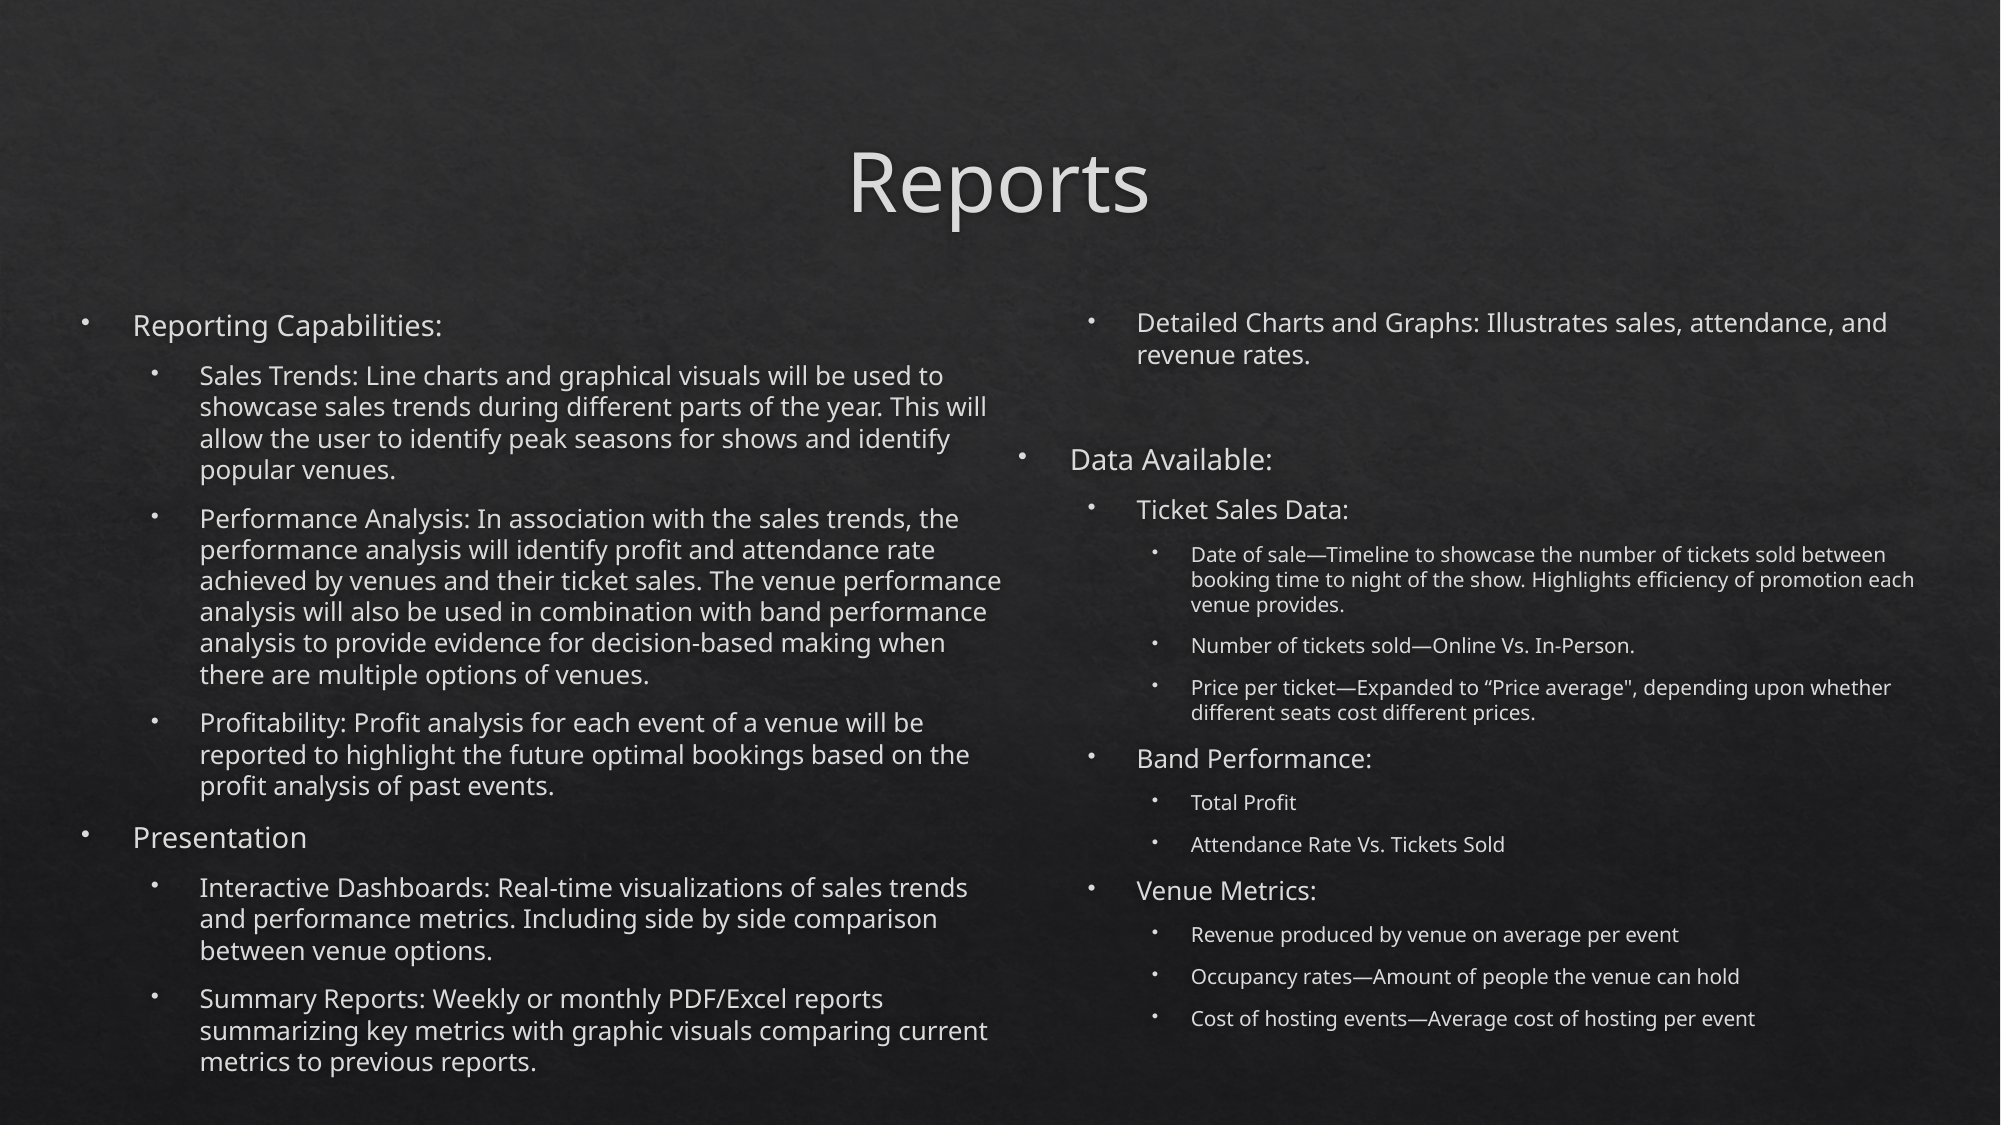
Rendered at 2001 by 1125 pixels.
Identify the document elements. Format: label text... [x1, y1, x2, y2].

list Reporting Capabilities: Sales Trends: Line charts and graphical visuals will be used to showcase sales trends during different parts of the year. This will allow the user to identify peak seasons for shows and identify popular venues. Performance Analysis: In association with the sales trends, the performance analysis will identify profit and attendance rate achieved by venues and their ticket sales. The venue performance analysis will also be used in combination with band performance analysis to provide evidence for decision-based making when there are multiple options of venues. Profitability: Profit analysis for each event of a venue will be reported to highlight the future optimal bookings based on the profit analysis of past events. Presentation Interactive Dashboards: Real-time visualizations of sales trends and performance metrics. Including side by side comparison between venue options. Summary Reports: Weekly or monthly PDF/Excel reports summarizing key metrics with graphic visuals comparing current metrics to previous reports. Detailed Charts and Graphs: Illustrates sales, attendance, and revenue rates. Data Available: Ticket Sales Data: Date of sale—Timeline to showcase the number of tickets sold between booking time to night of the show. Highlights efficiency of promotion each venue provides. Number of tickets sold—Online Vs. In-Person. Price per ticket—Expanded to “Price average", depending upon whether different seats cost different prices. Band Performance: Total Profit Attendance Rate Vs. Tickets Sold Venue Metrics: Revenue produced by venue on average per event Occupancy rates—Amount of people the venue can hold Cost of hosting events—Average cost of hosting per event [56, 299, 1961, 1103]
title Reports [149, 99, 1849, 260]
